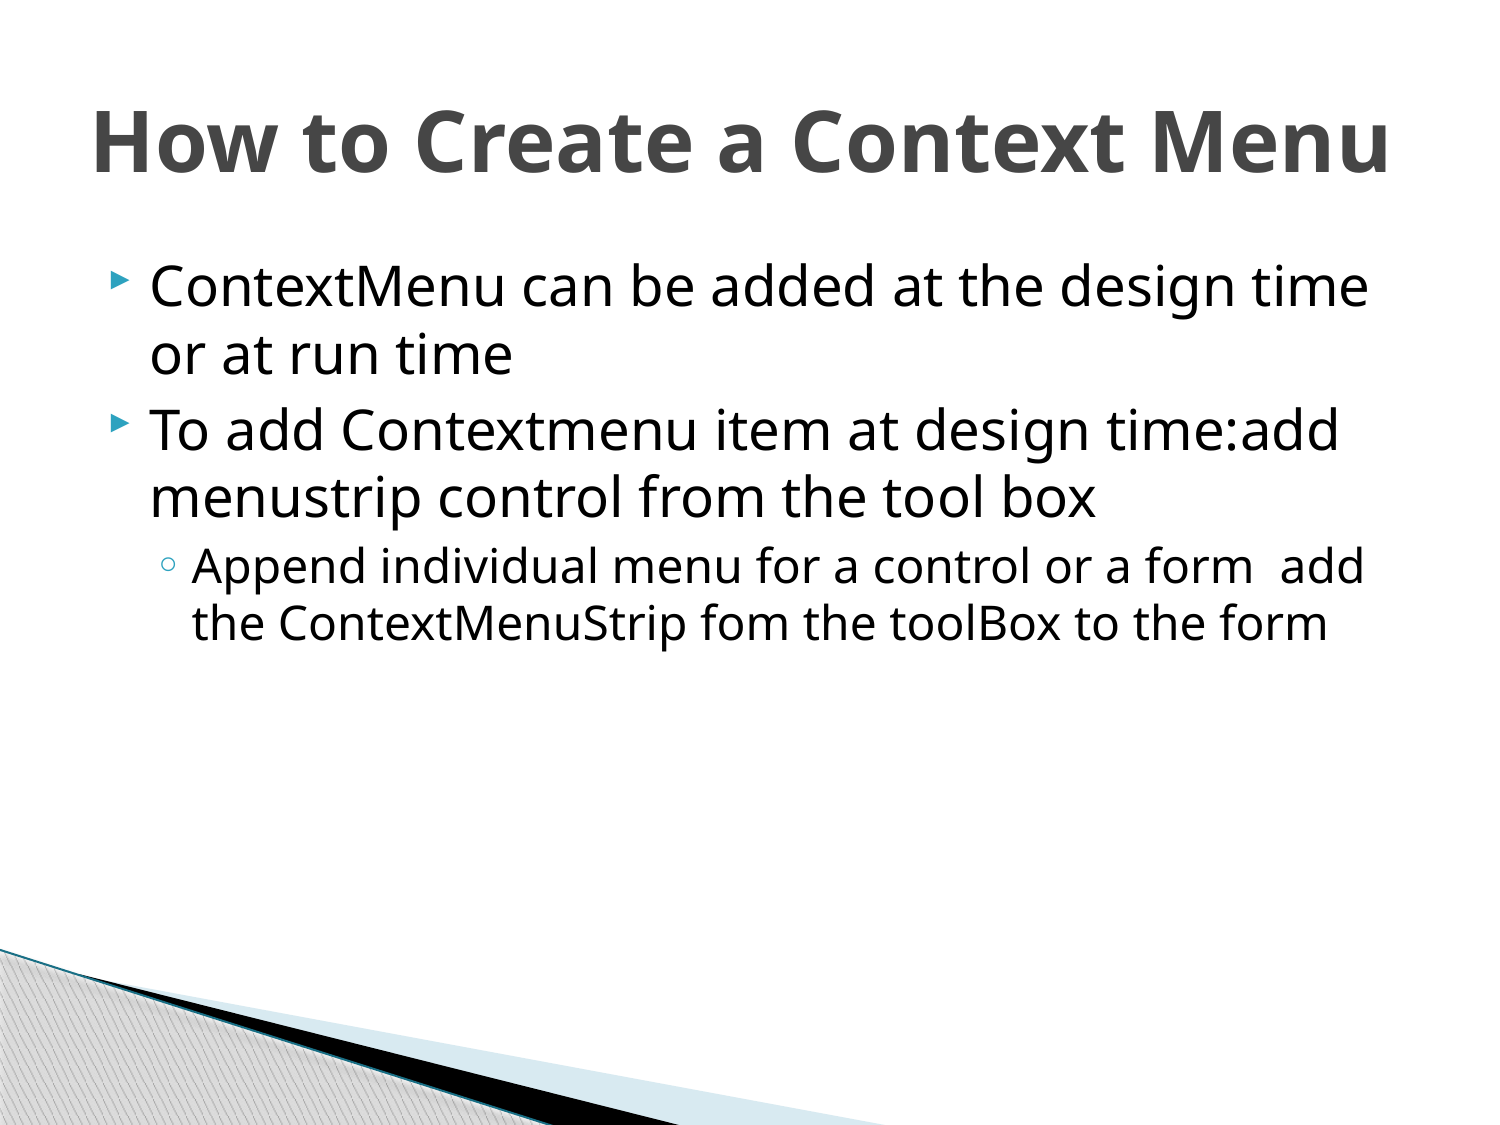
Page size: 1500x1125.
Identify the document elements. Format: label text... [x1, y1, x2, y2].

list ContextMenu can be added at the design time or at run time To add Contextmenu item at design time:add menustrip control from the tool box Append individual menu for a control or a form add the ContextMenuStrip fom the toolBox to the form [75, 243, 1425, 986]
title How to Create a Context Menu [75, 45, 1425, 233]
